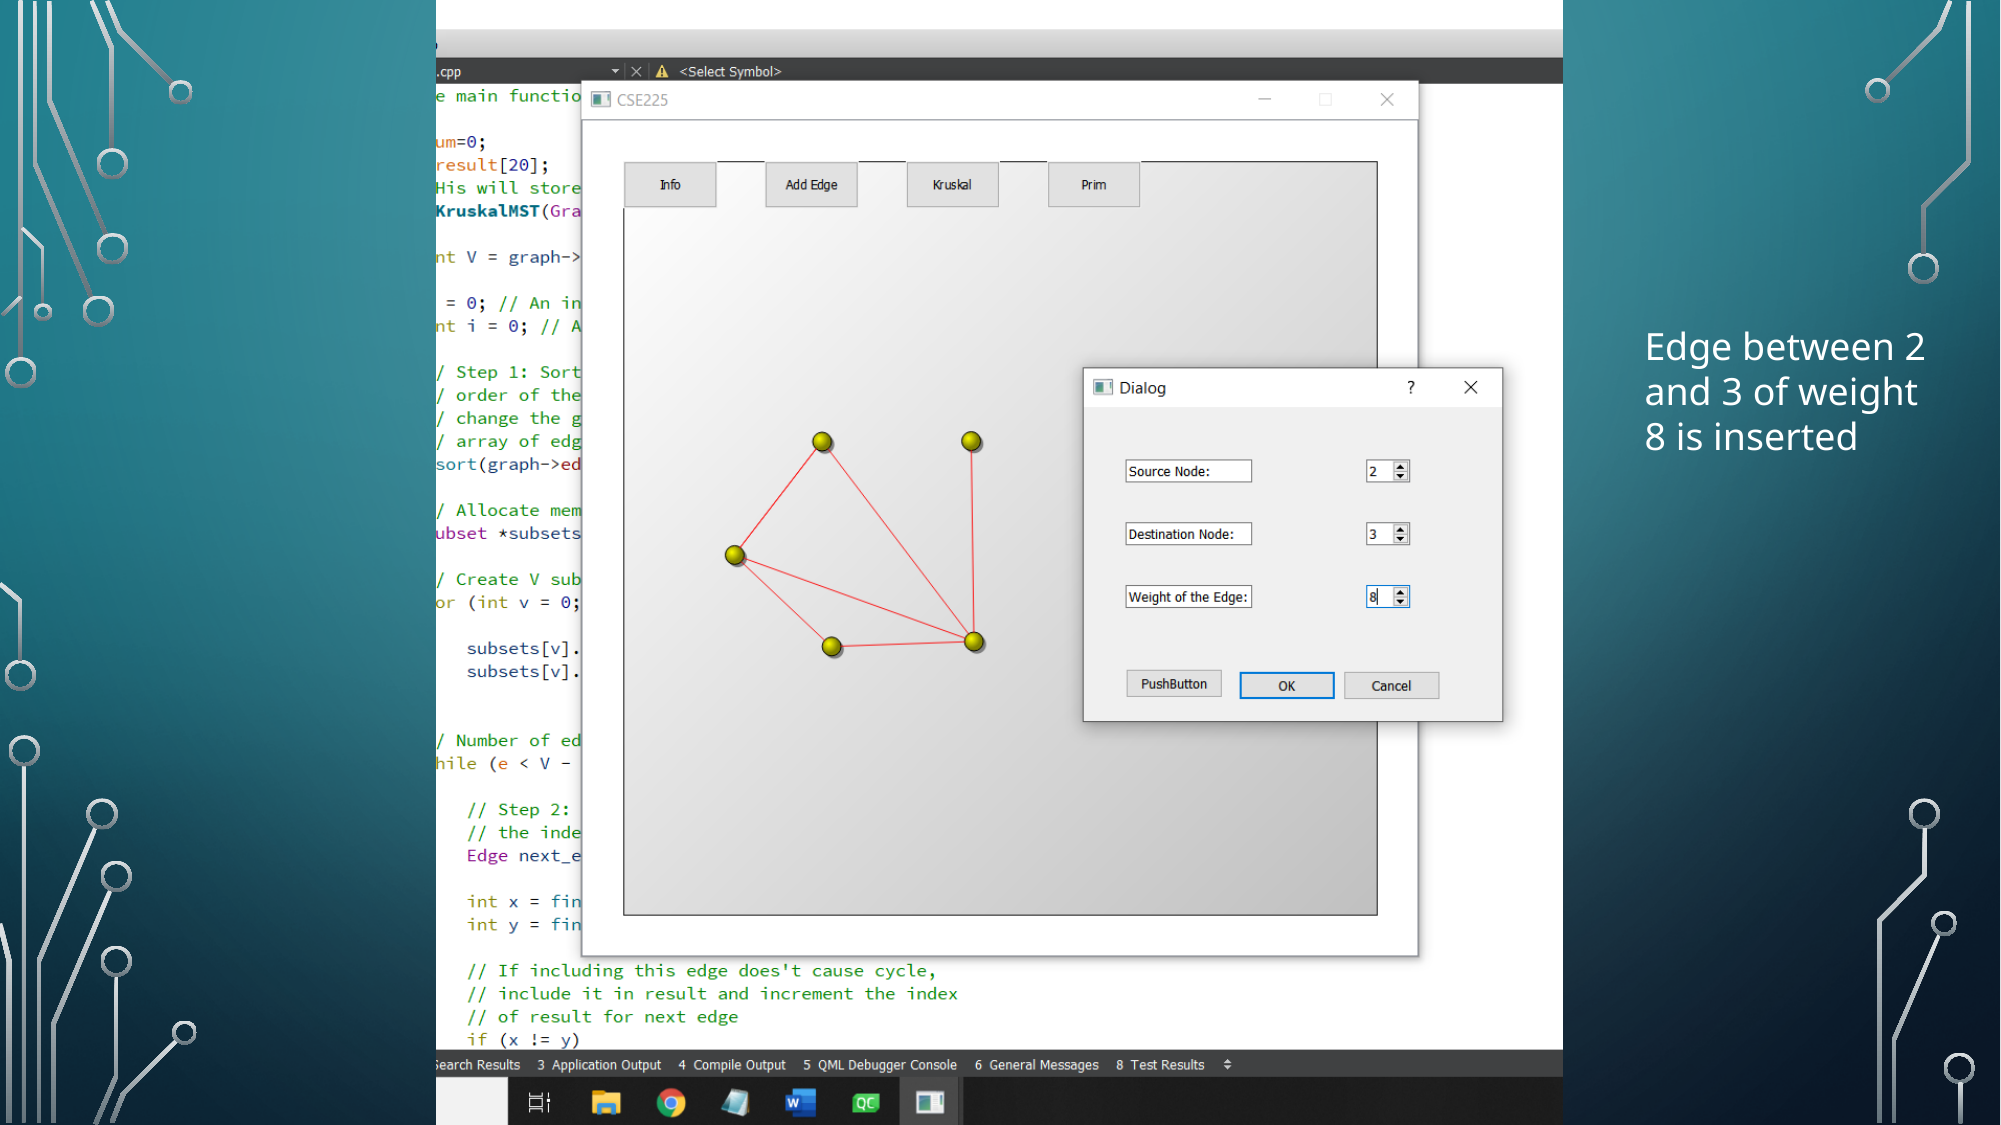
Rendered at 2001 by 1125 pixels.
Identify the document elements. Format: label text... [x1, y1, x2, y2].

picture [104, 949, 128, 973]
picture [100, 152, 124, 176]
picture [1869, 82, 1886, 99]
text_box Edge between 2 and 3 of weight 8 is inserted [1629, 315, 1950, 466]
picture [0, 0, 2001, 1125]
picture [8, 663, 32, 687]
picture [172, 84, 189, 101]
